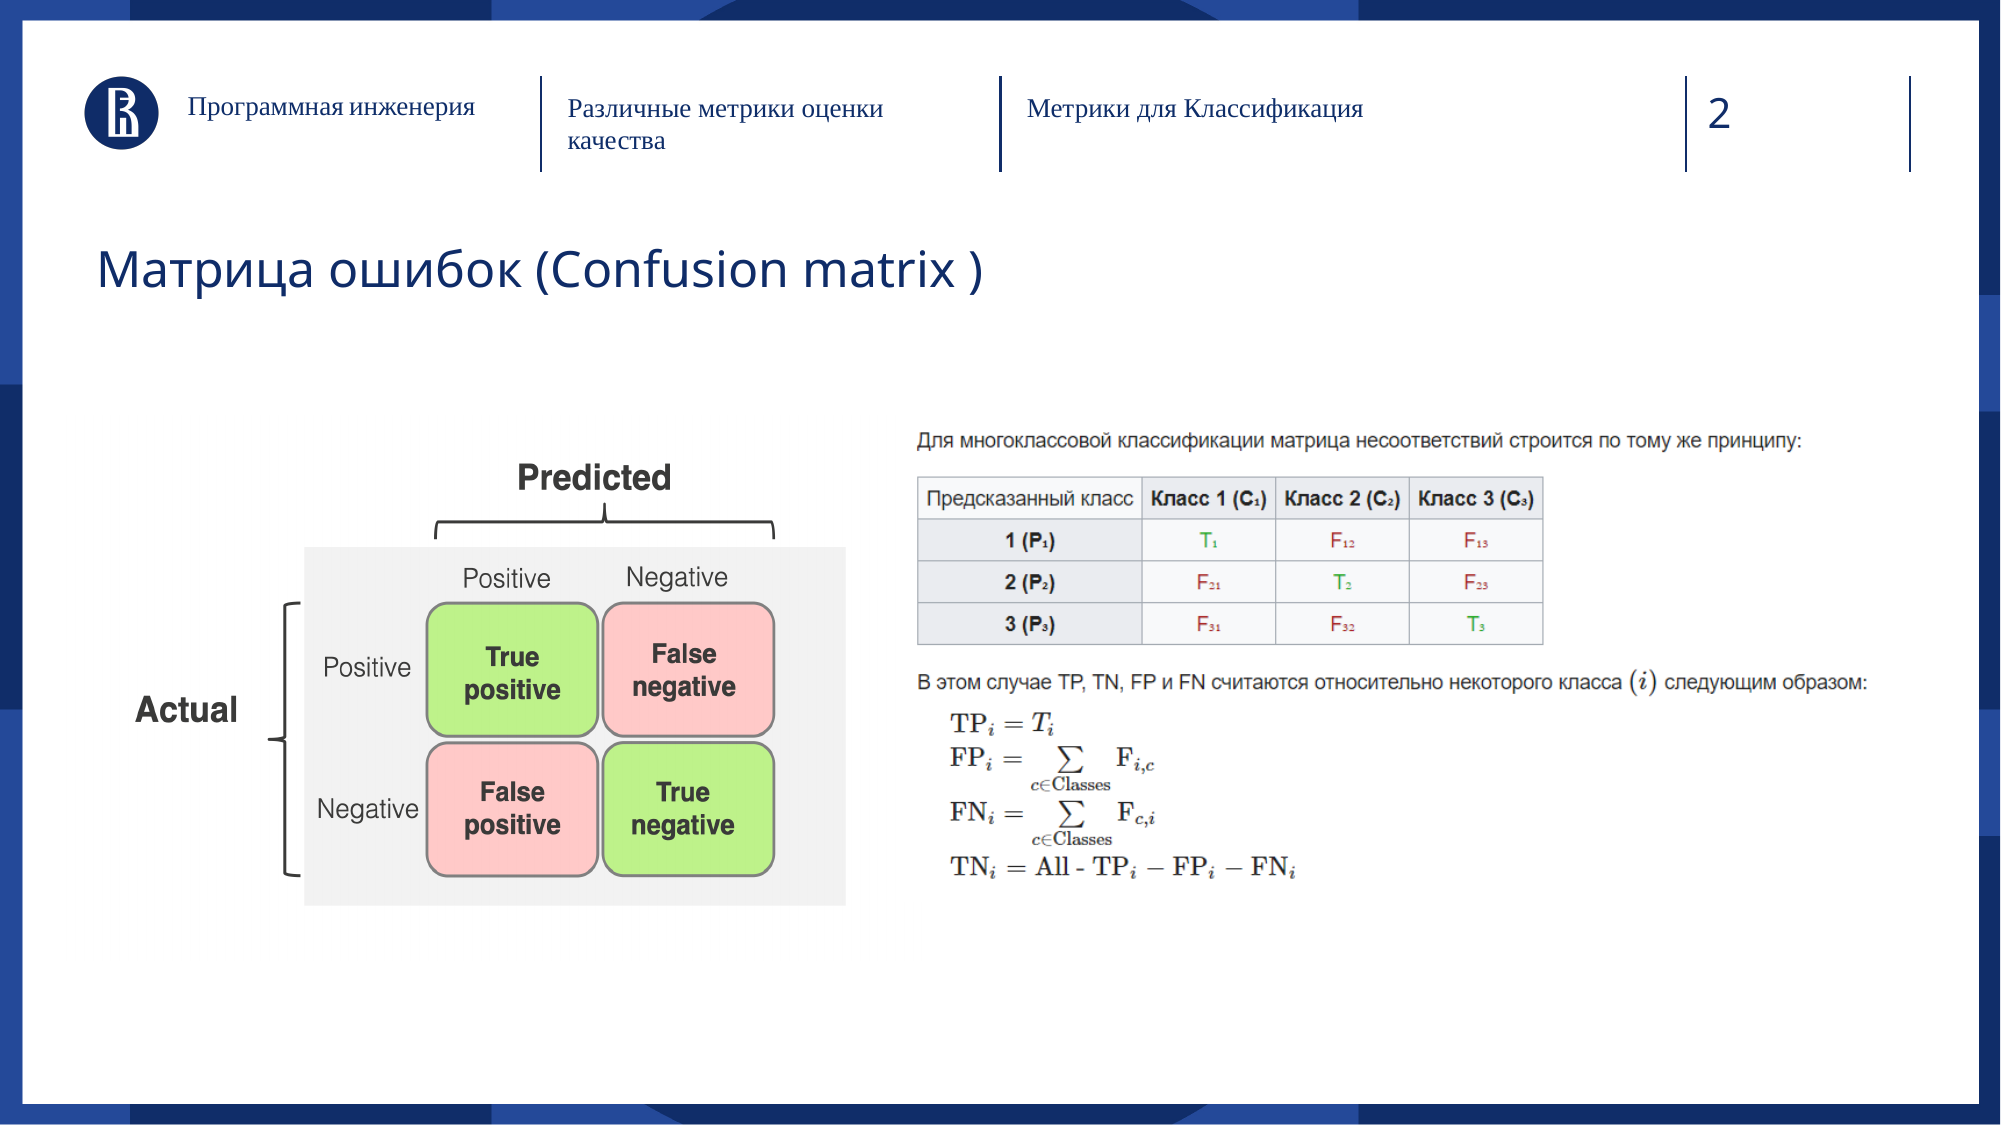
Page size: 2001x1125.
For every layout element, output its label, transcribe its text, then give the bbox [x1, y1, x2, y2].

list Различные метрики оценки качества [567, 90, 907, 157]
title Матрица ошибок (Confusion matrix ) [96, 237, 1911, 365]
list Программная инженерия [187, 88, 500, 157]
text_box Метрики для Классификация [1026, 89, 1367, 157]
picture [0, 0, 2001, 1125]
